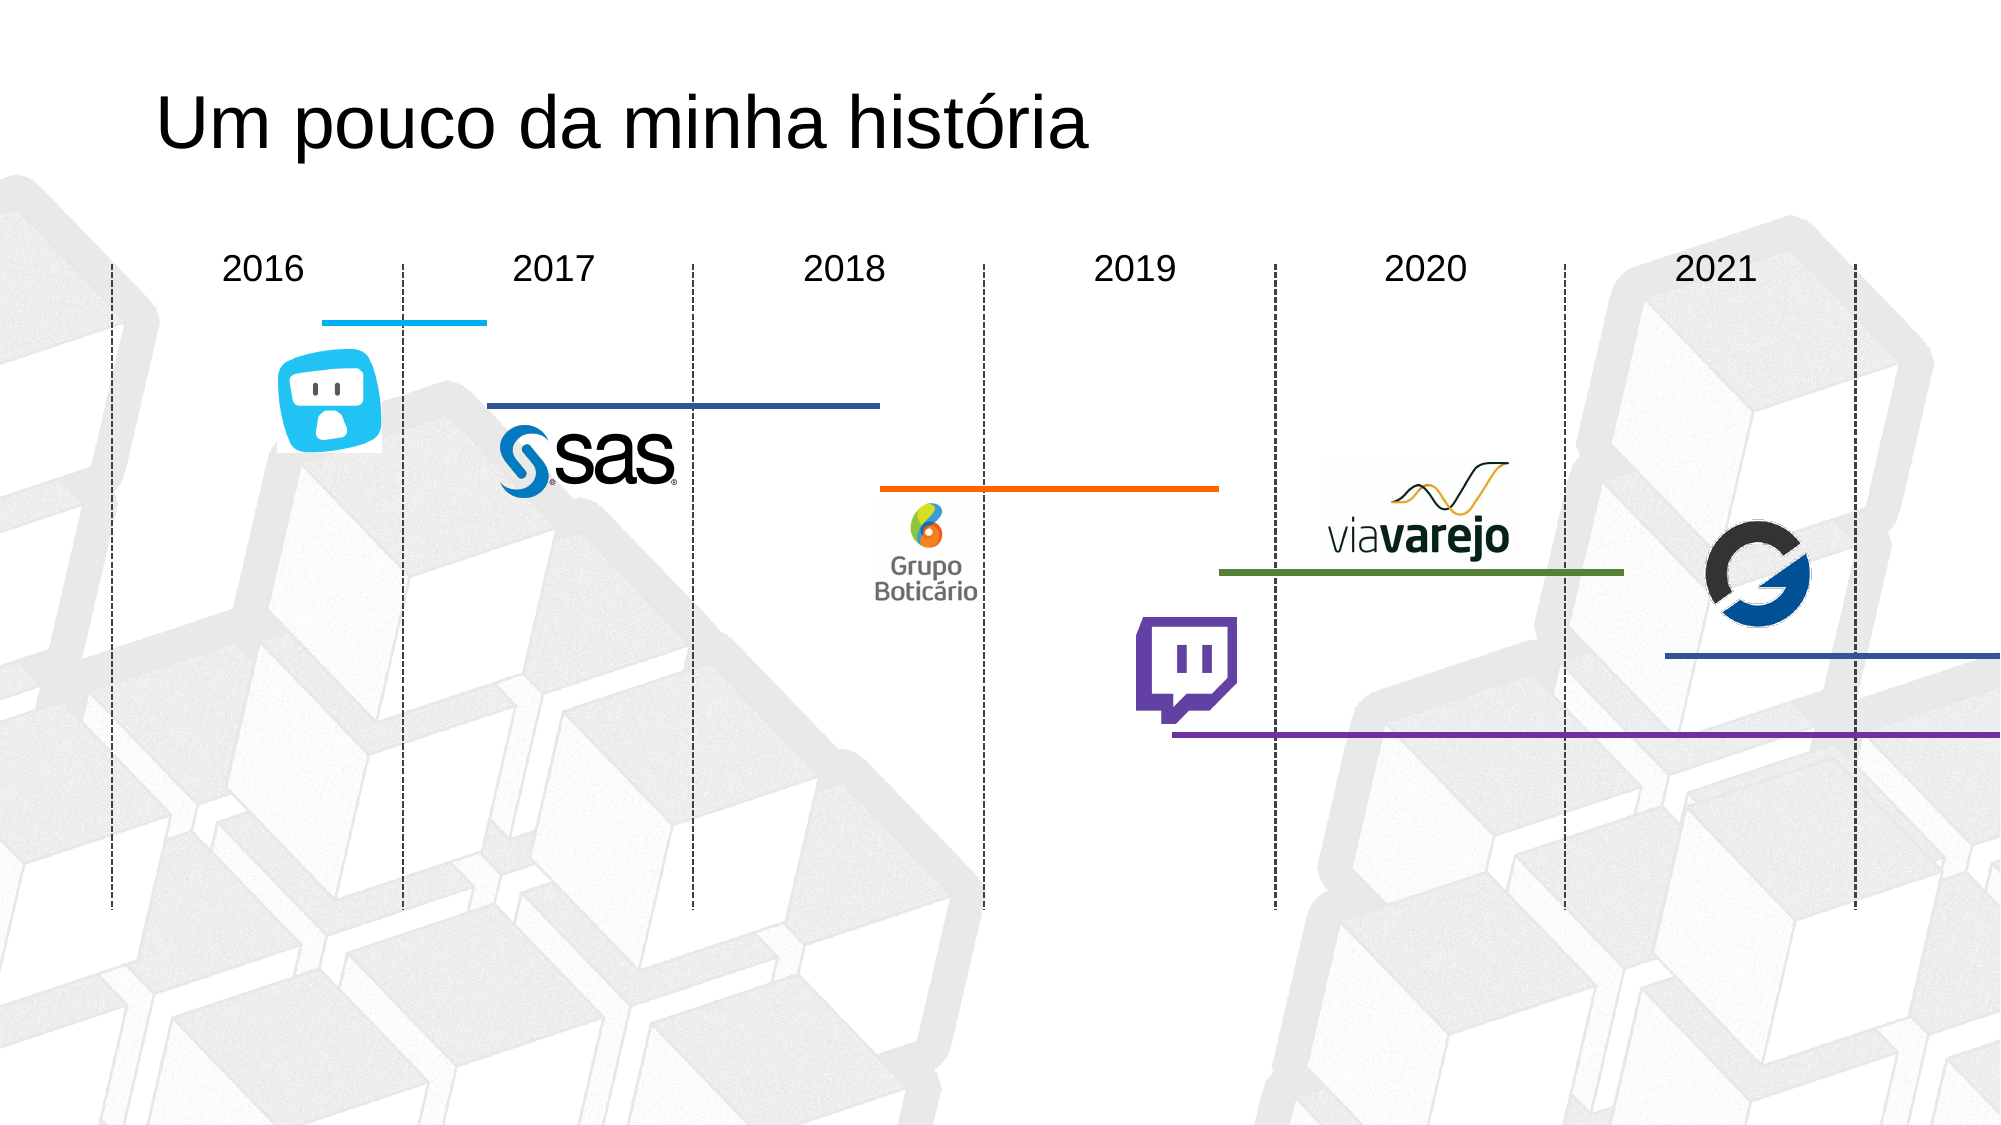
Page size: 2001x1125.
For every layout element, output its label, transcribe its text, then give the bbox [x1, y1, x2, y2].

picture [277, 348, 382, 453]
text_box 2021 [1659, 236, 1773, 297]
picture [499, 424, 677, 498]
picture [871, 500, 979, 605]
text_box 2016 [207, 236, 320, 297]
picture [1698, 514, 1817, 633]
text_box 2017 [497, 236, 611, 297]
picture [1135, 617, 1237, 724]
text_box 2018 [788, 236, 902, 297]
text_box 2019 [1078, 236, 1192, 297]
title Um pouco da minha história [140, 42, 1157, 207]
text_box 2020 [1369, 236, 1482, 297]
picture [1322, 455, 1517, 568]
